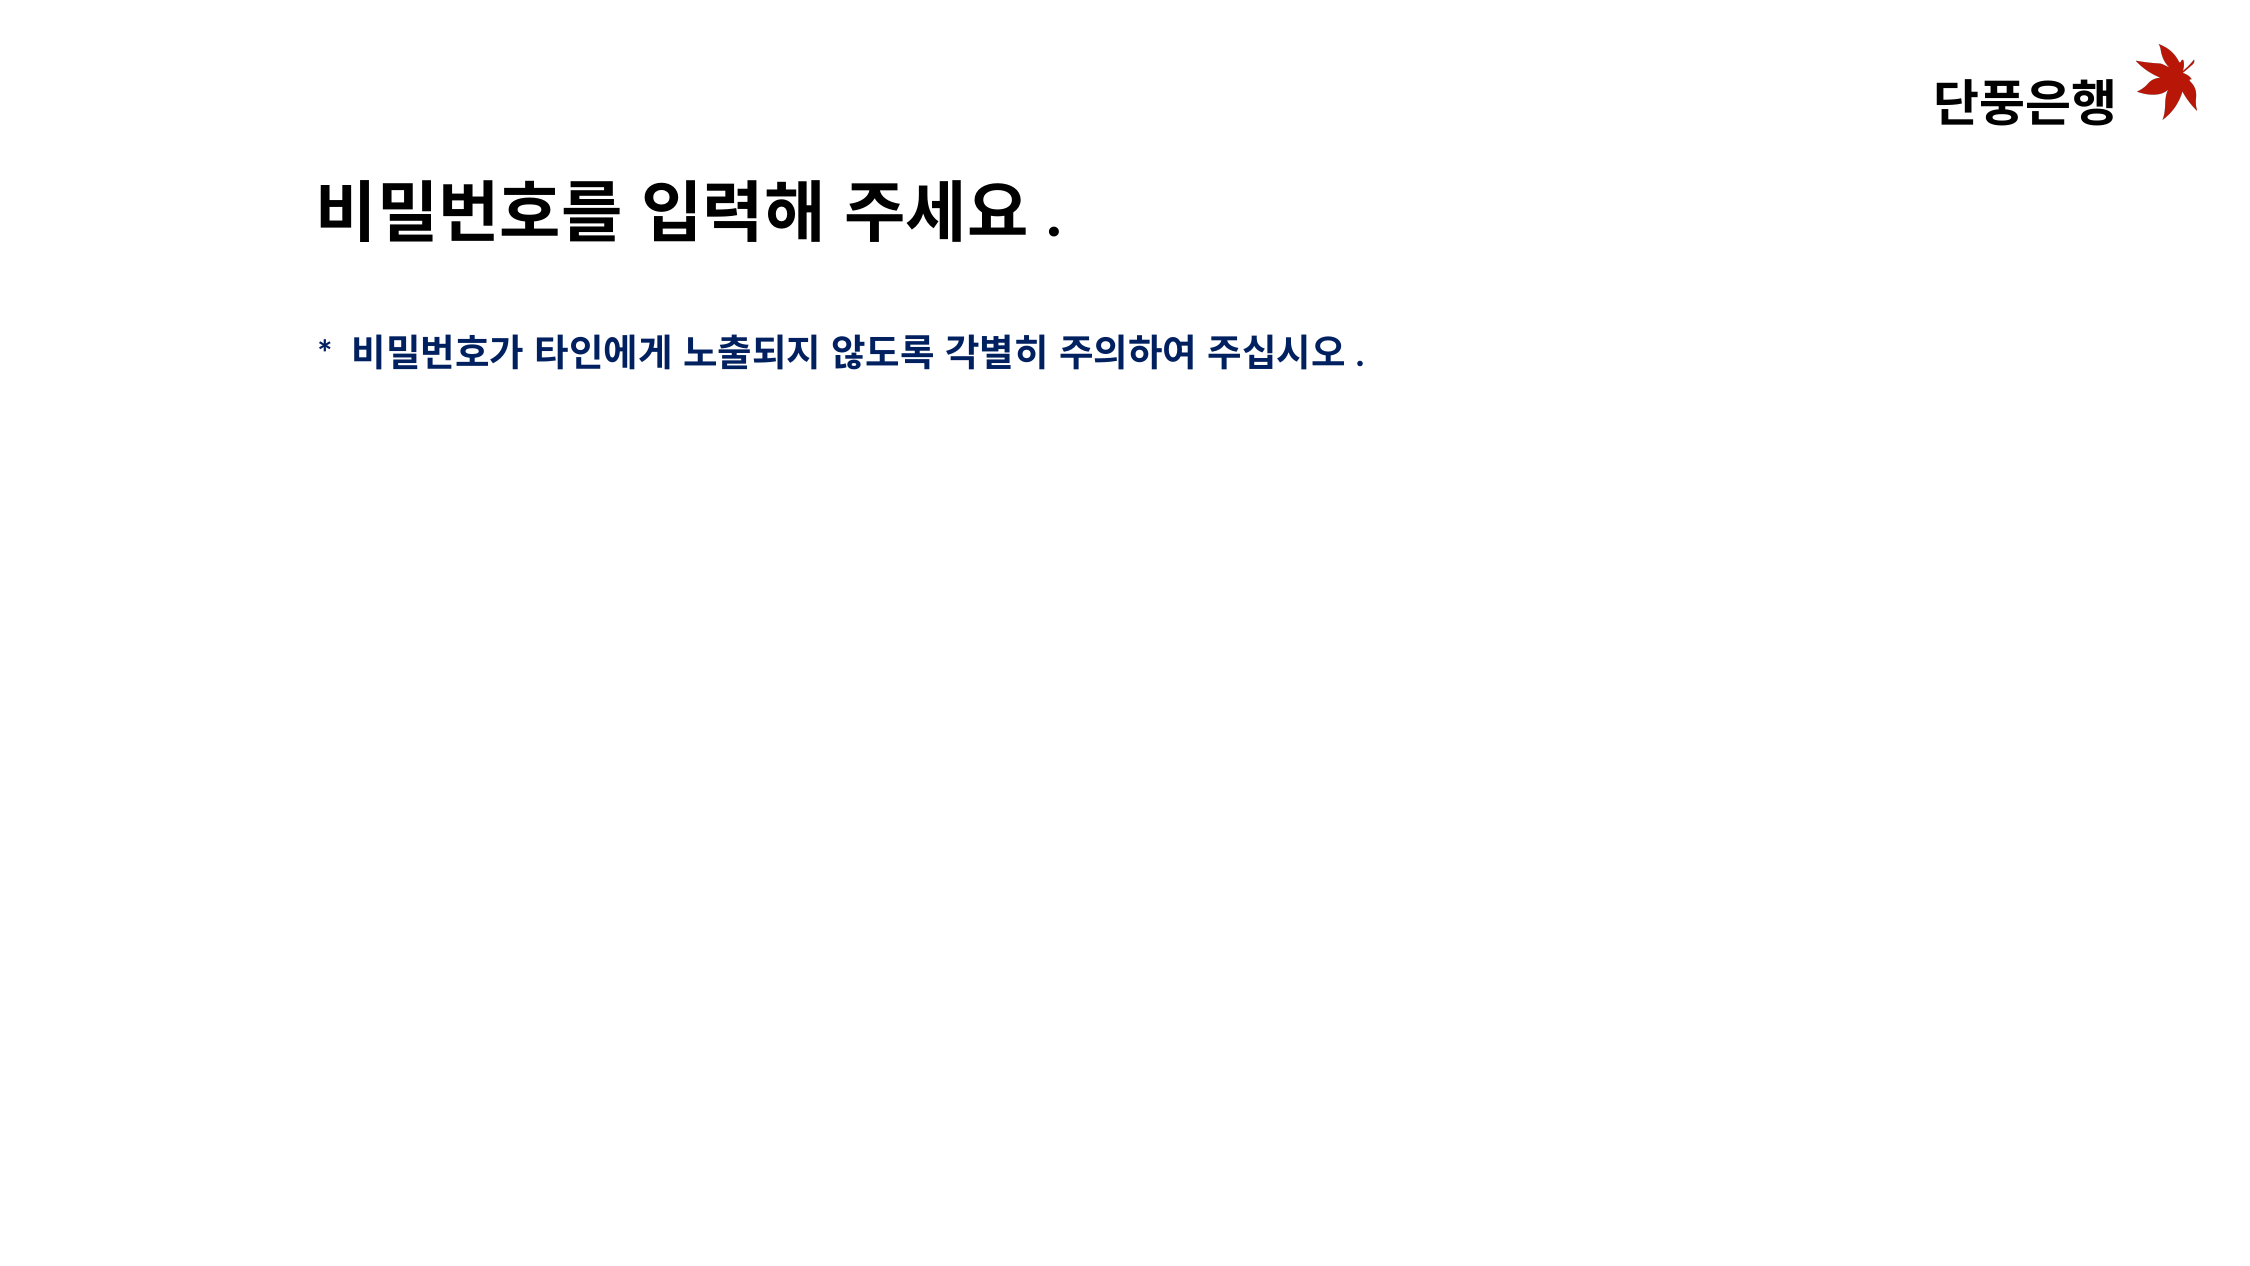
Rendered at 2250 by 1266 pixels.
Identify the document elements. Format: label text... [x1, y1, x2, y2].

text_box 단풍은행 [1919, 63, 2184, 139]
text_box 비밀번호를 입력해 주세요. * 비밀번호가 타인에게 노출되지 않도록 각별히 주의하여 주십시오. [300, 162, 1837, 382]
picture [2136, 44, 2197, 120]
